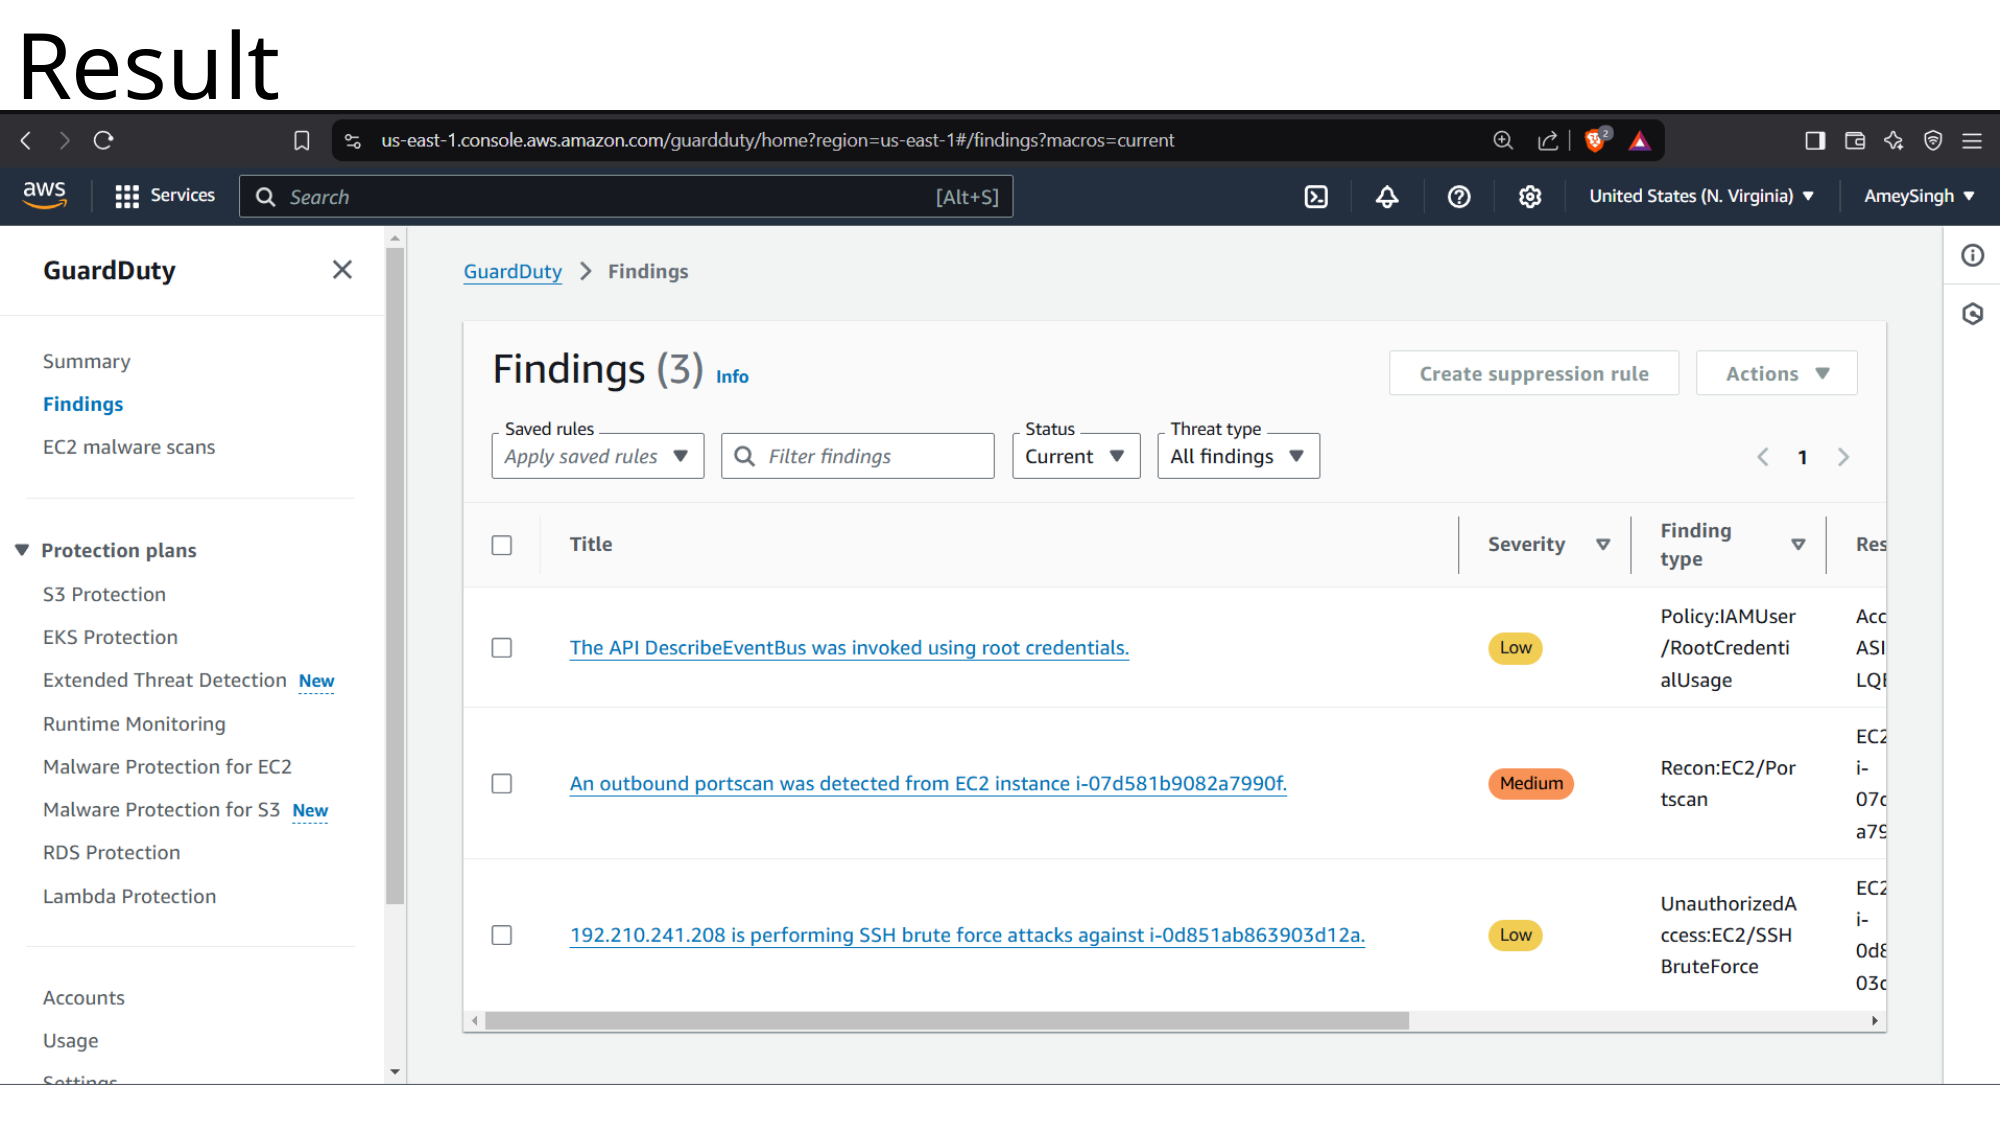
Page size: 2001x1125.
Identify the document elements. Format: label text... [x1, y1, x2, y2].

picture [0, 109, 2000, 1085]
text_box Result [0, 0, 393, 107]
